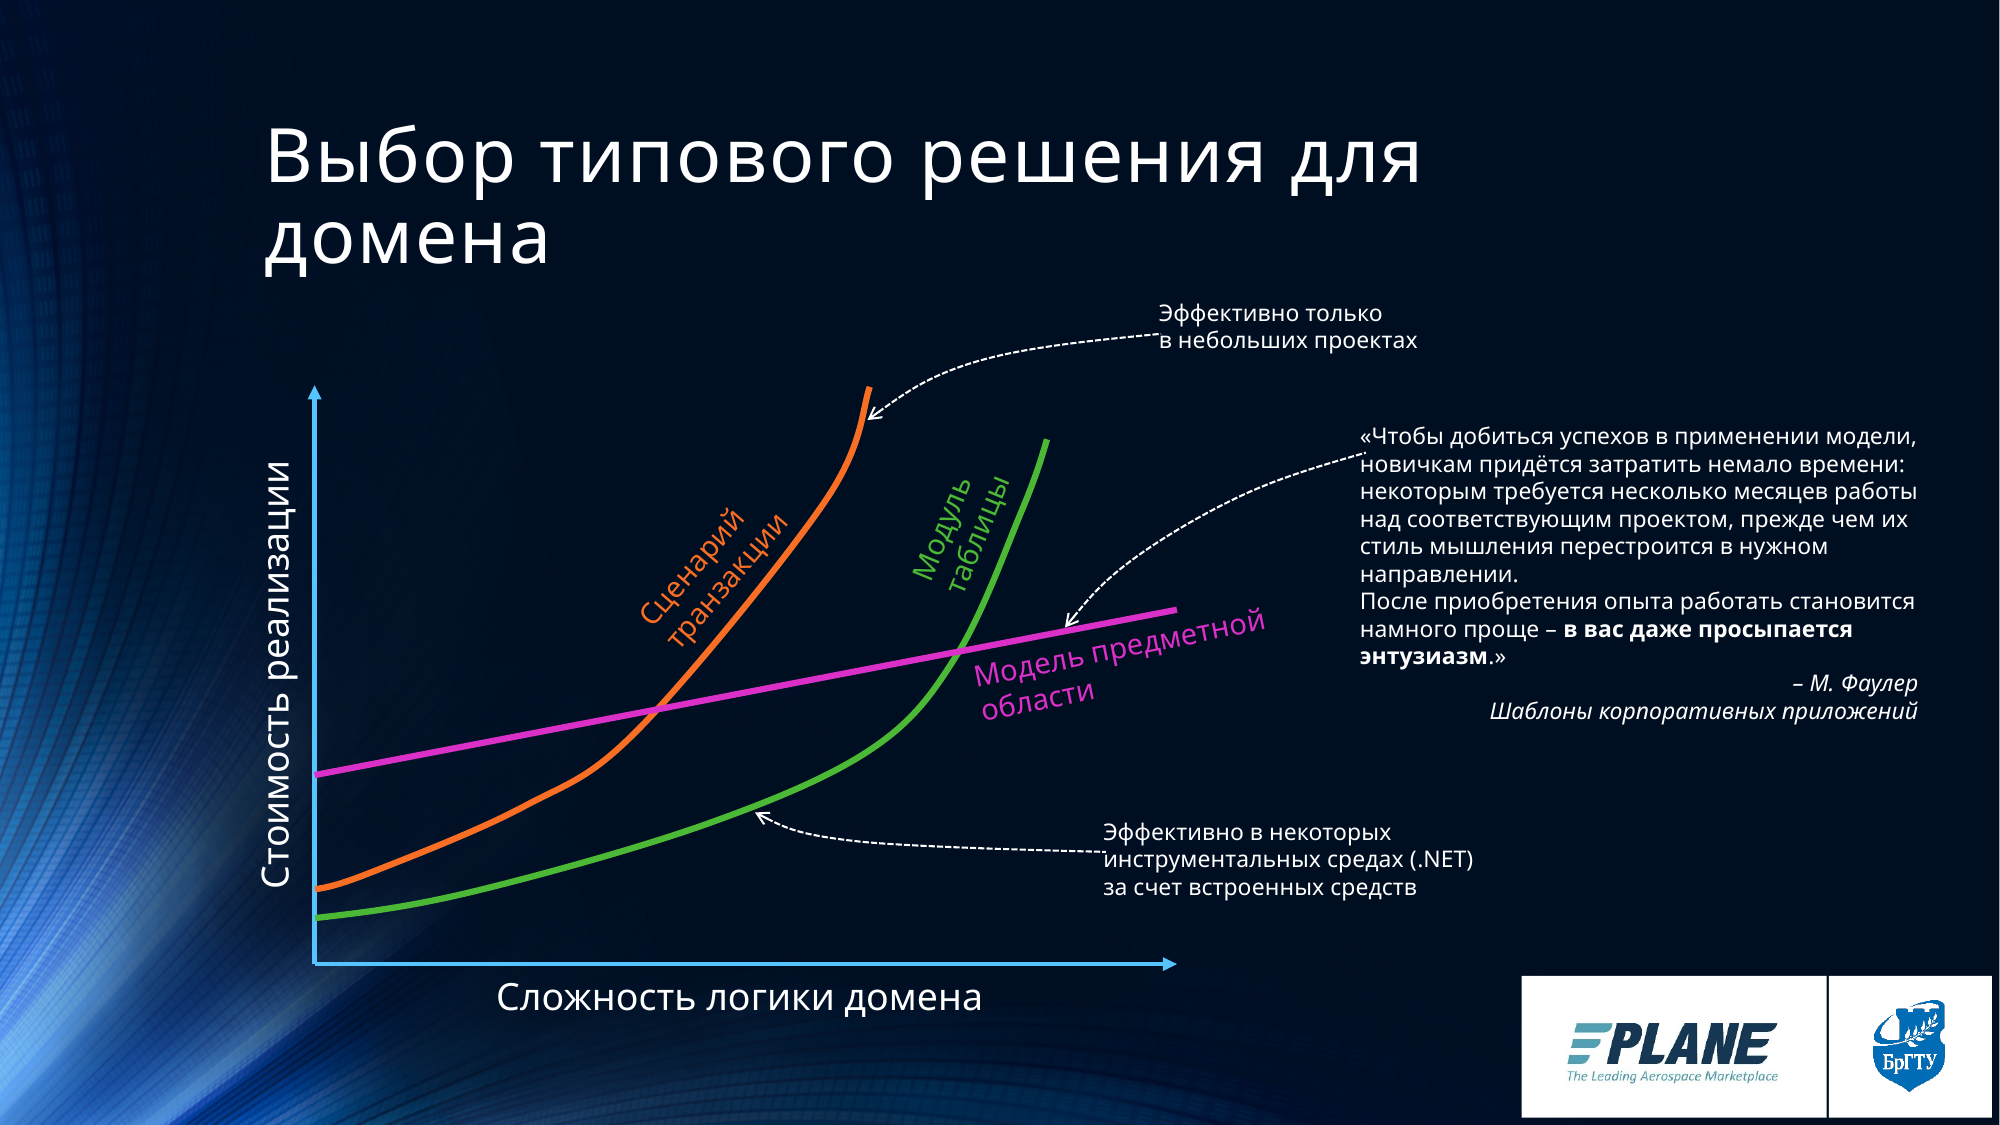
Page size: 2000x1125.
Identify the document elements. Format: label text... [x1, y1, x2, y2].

text_box [919, 334, 1144, 385]
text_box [243, 385, 1269, 1026]
text_box Эффективно только в небольших проектах [1144, 291, 1433, 361]
text_box [1269, 457, 1345, 509]
picture [0, 0, 2000, 1125]
text_box «Чтобы добиться успехов в применении модели, новичкам придётся затратить немало времени: некоторым требуется несколько месяцев работы над соответствующим проектом, прежде чем их стиль мышления перестроится в нужном направлении. После приобретения опыта работать становится намного проще – в вас даже просыпается энтузиазм.» – М. Фаулер Шаблоны корпоративных приложений [1345, 414, 1934, 732]
title Выбор типового решения для домена [249, 62, 1750, 288]
text_box Эффективно в некоторых инструментальных средах (.NET) за счет встроенных средств [1269, 810, 1489, 908]
